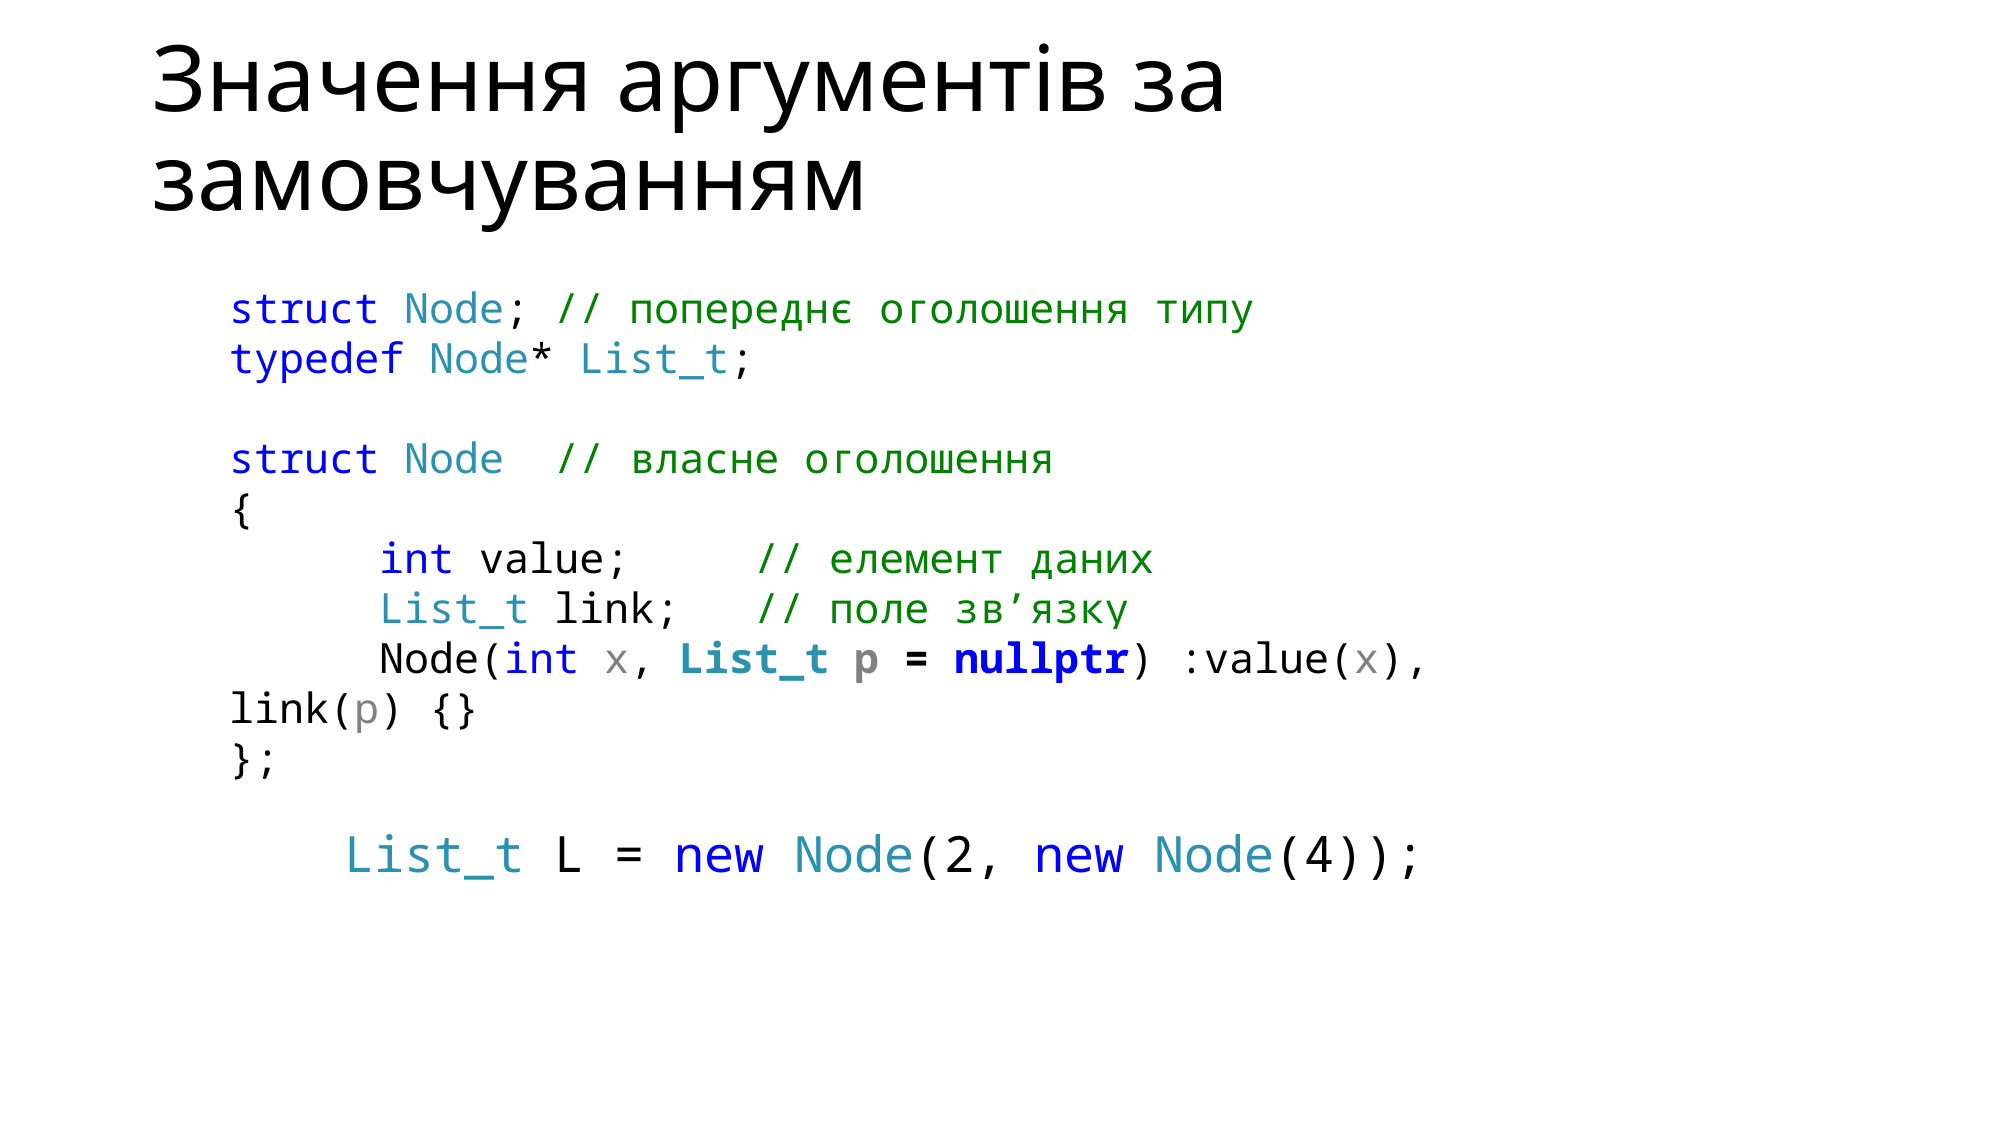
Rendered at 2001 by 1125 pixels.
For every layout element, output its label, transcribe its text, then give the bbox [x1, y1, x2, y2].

text_box struct Node; // попереднє оголошення типу typedef Node* List_t; struct Node // власне оголошення { int value; // елемент даних List_t link; // поле зв’язку Node(int x, List_t p = nullptr) :value(x), link(p) {} }; [125, 274, 1644, 790]
title Значення аргументів за замовчуванням [137, 59, 1863, 203]
text_box List_t L = new Node(2, new Node(4)); [329, 815, 1440, 890]
